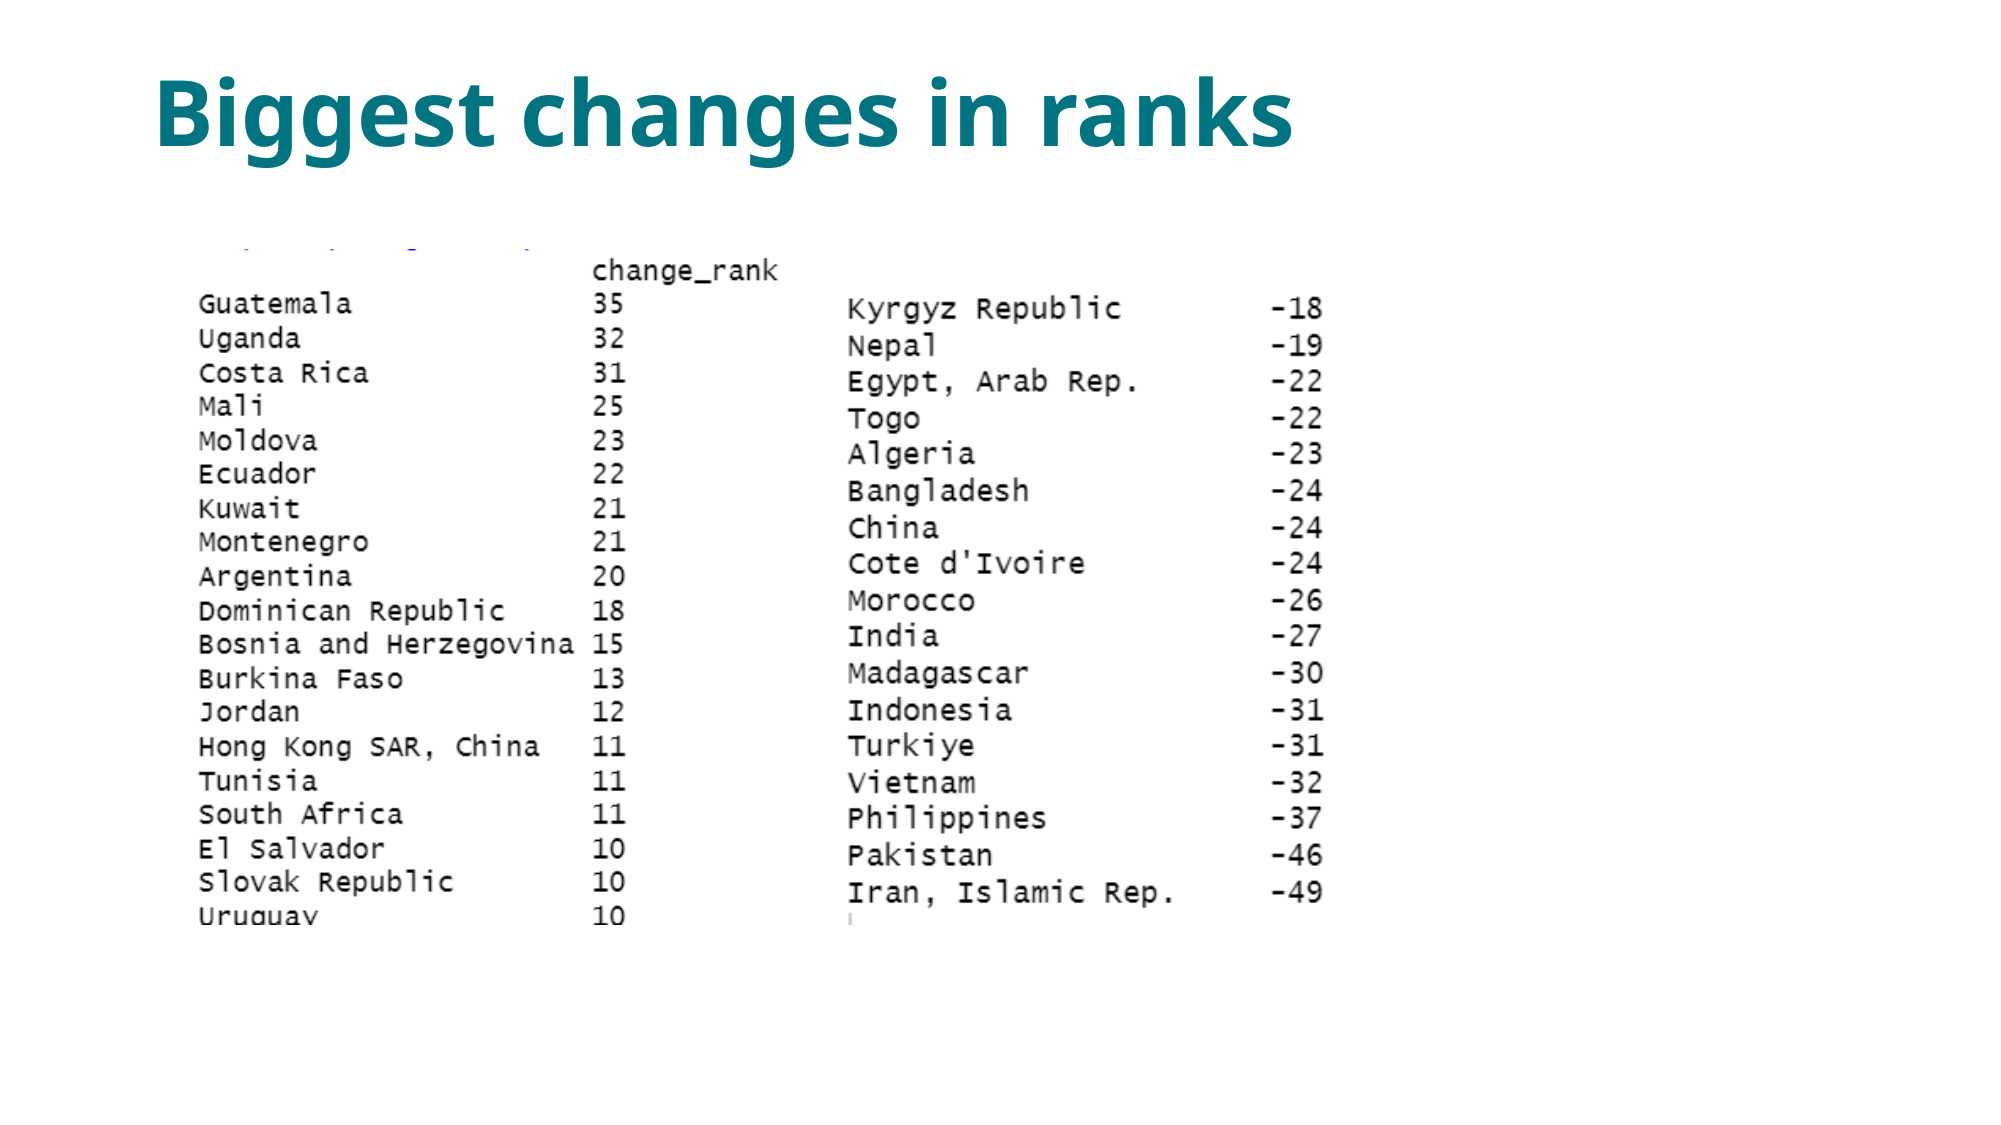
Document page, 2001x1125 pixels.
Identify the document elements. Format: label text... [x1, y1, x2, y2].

picture [835, 289, 1373, 925]
picture [191, 249, 797, 925]
text_box Biggest changes in ranks [137, 59, 1863, 278]
